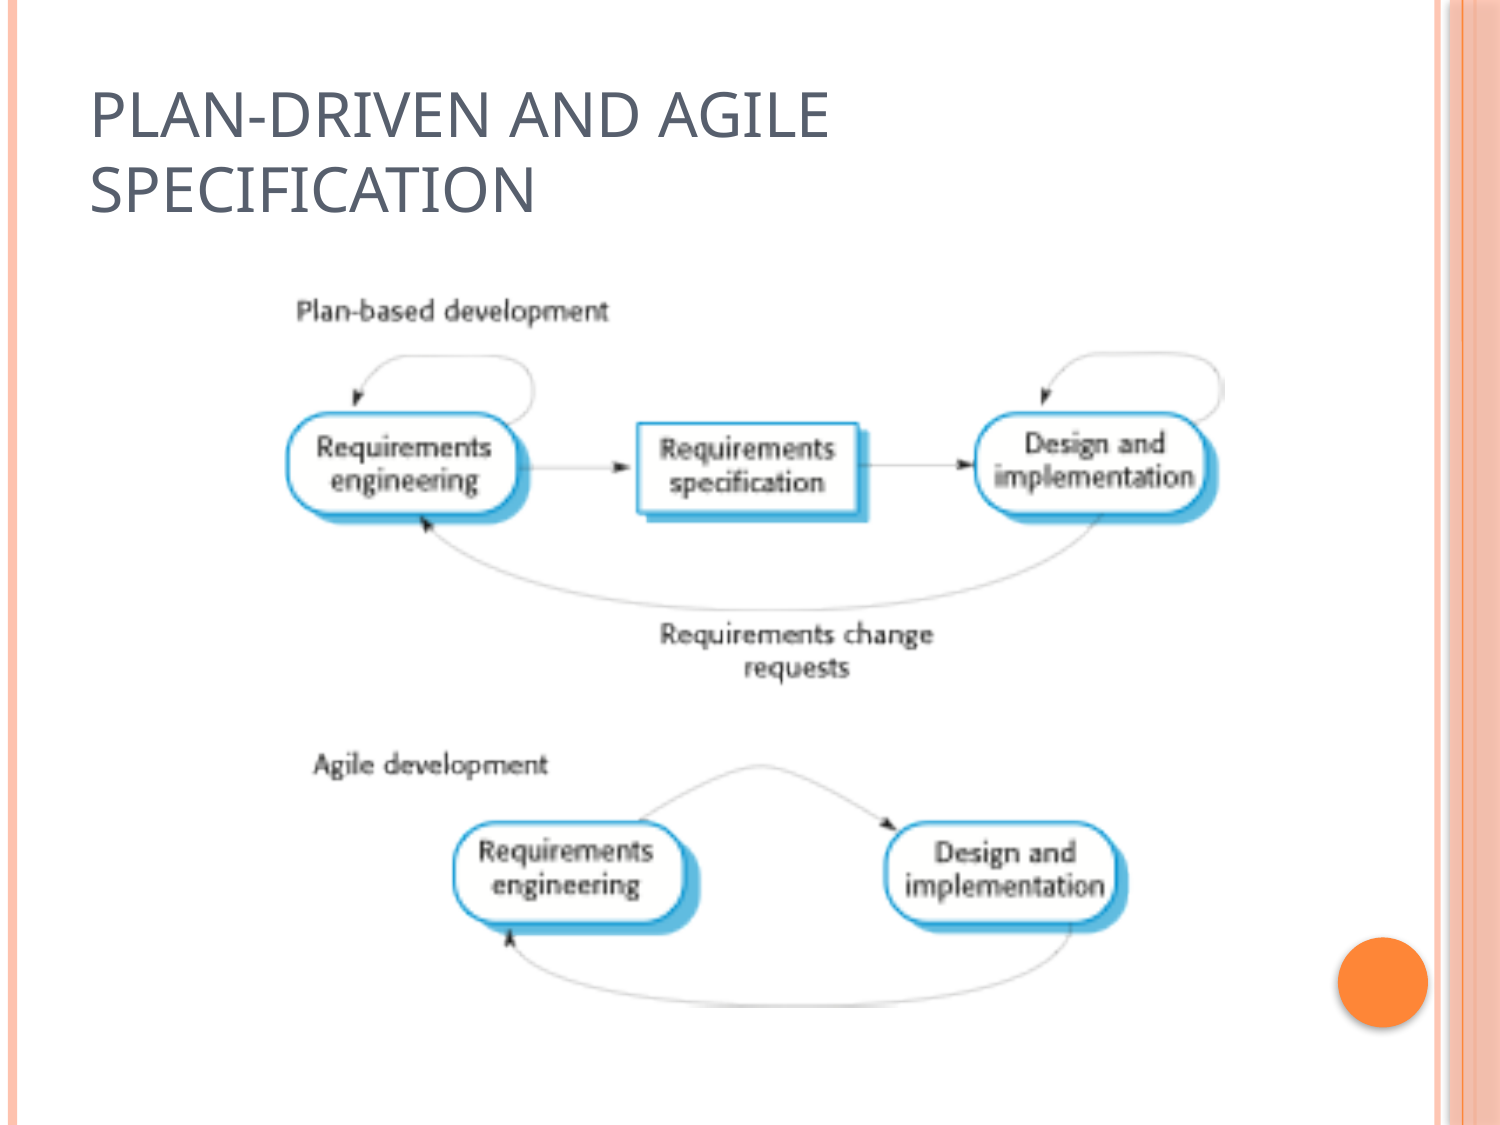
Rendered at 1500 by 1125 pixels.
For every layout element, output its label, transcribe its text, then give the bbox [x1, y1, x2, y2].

picture [283, 292, 1226, 1009]
title Plan-driven and agile specification [75, 45, 1300, 233]
